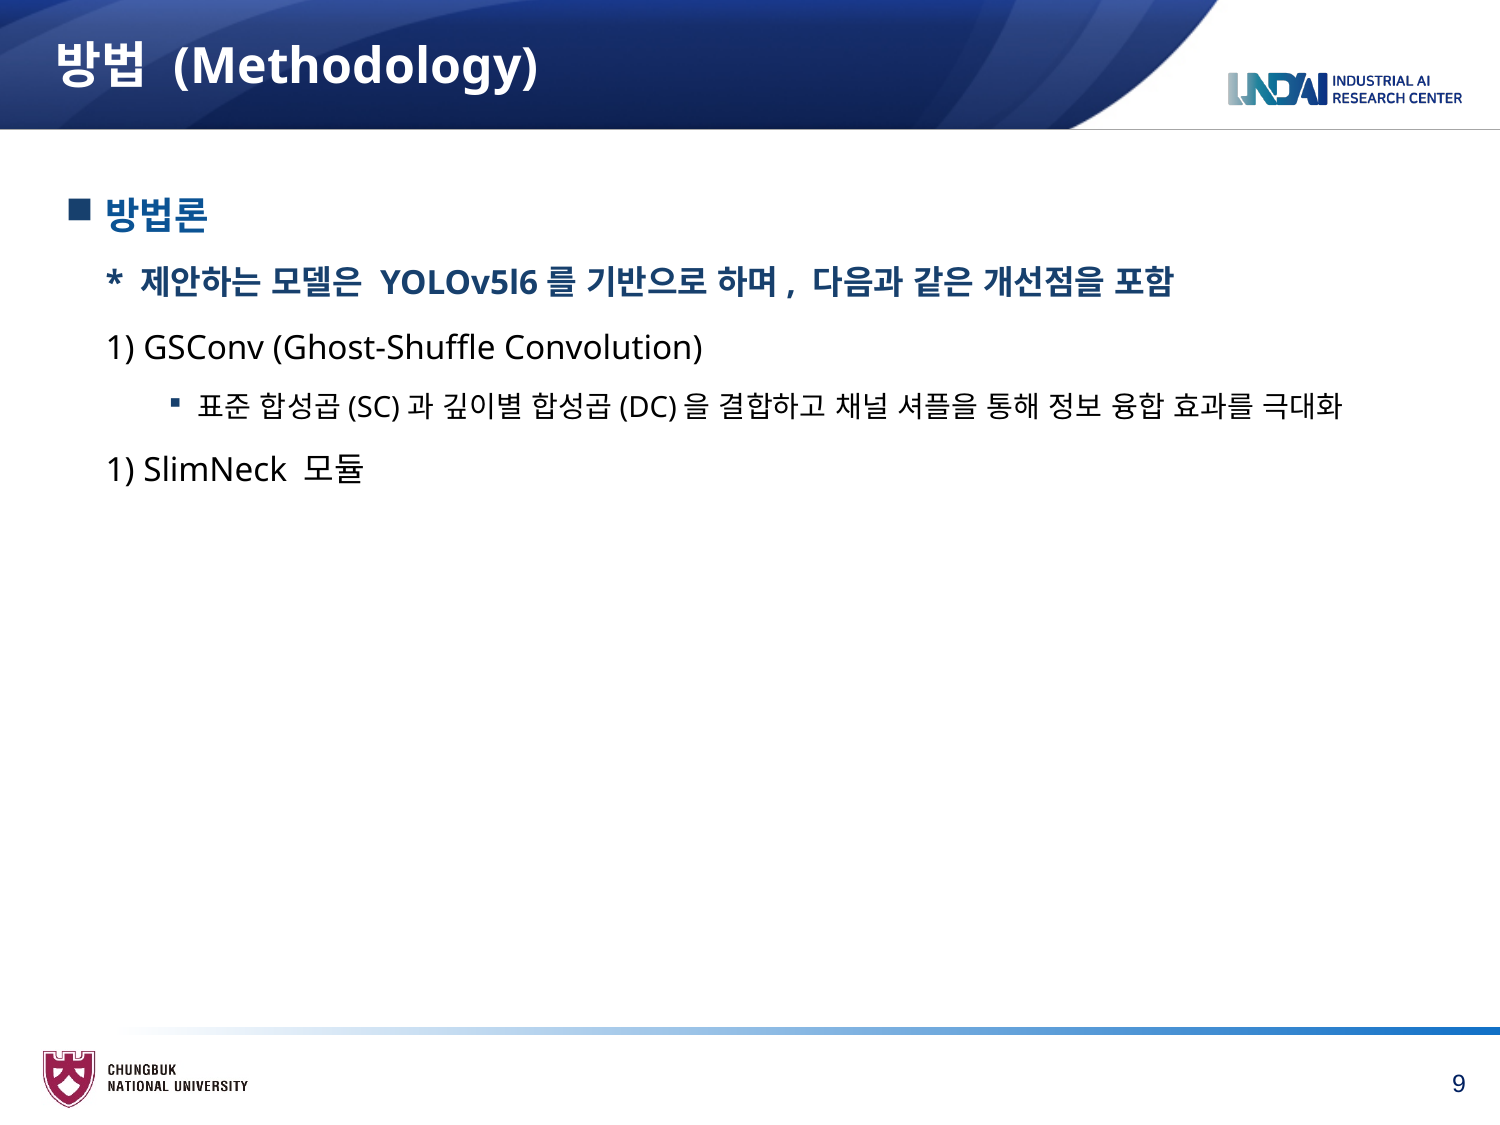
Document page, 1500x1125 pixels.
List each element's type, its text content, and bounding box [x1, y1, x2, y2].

picture [41, 1049, 249, 1109]
text_box 방법론 * 제안하는 모델은 YOLOv5l6를 기반으로 하며, 다음과 같은 개선점을 포함 1) GSConv (Ghost-Shuffle Convolution) 표준 합성곱(SC)과 깊이별 합성곱(DC)을 결합하고 채널 셔플을 통해 정보 융합 효과를 극대화 1) SlimNeck 모듈 [65, 178, 1444, 604]
picture [0, 0, 1500, 129]
title 방법 (Methodology) [55, 10, 1375, 116]
